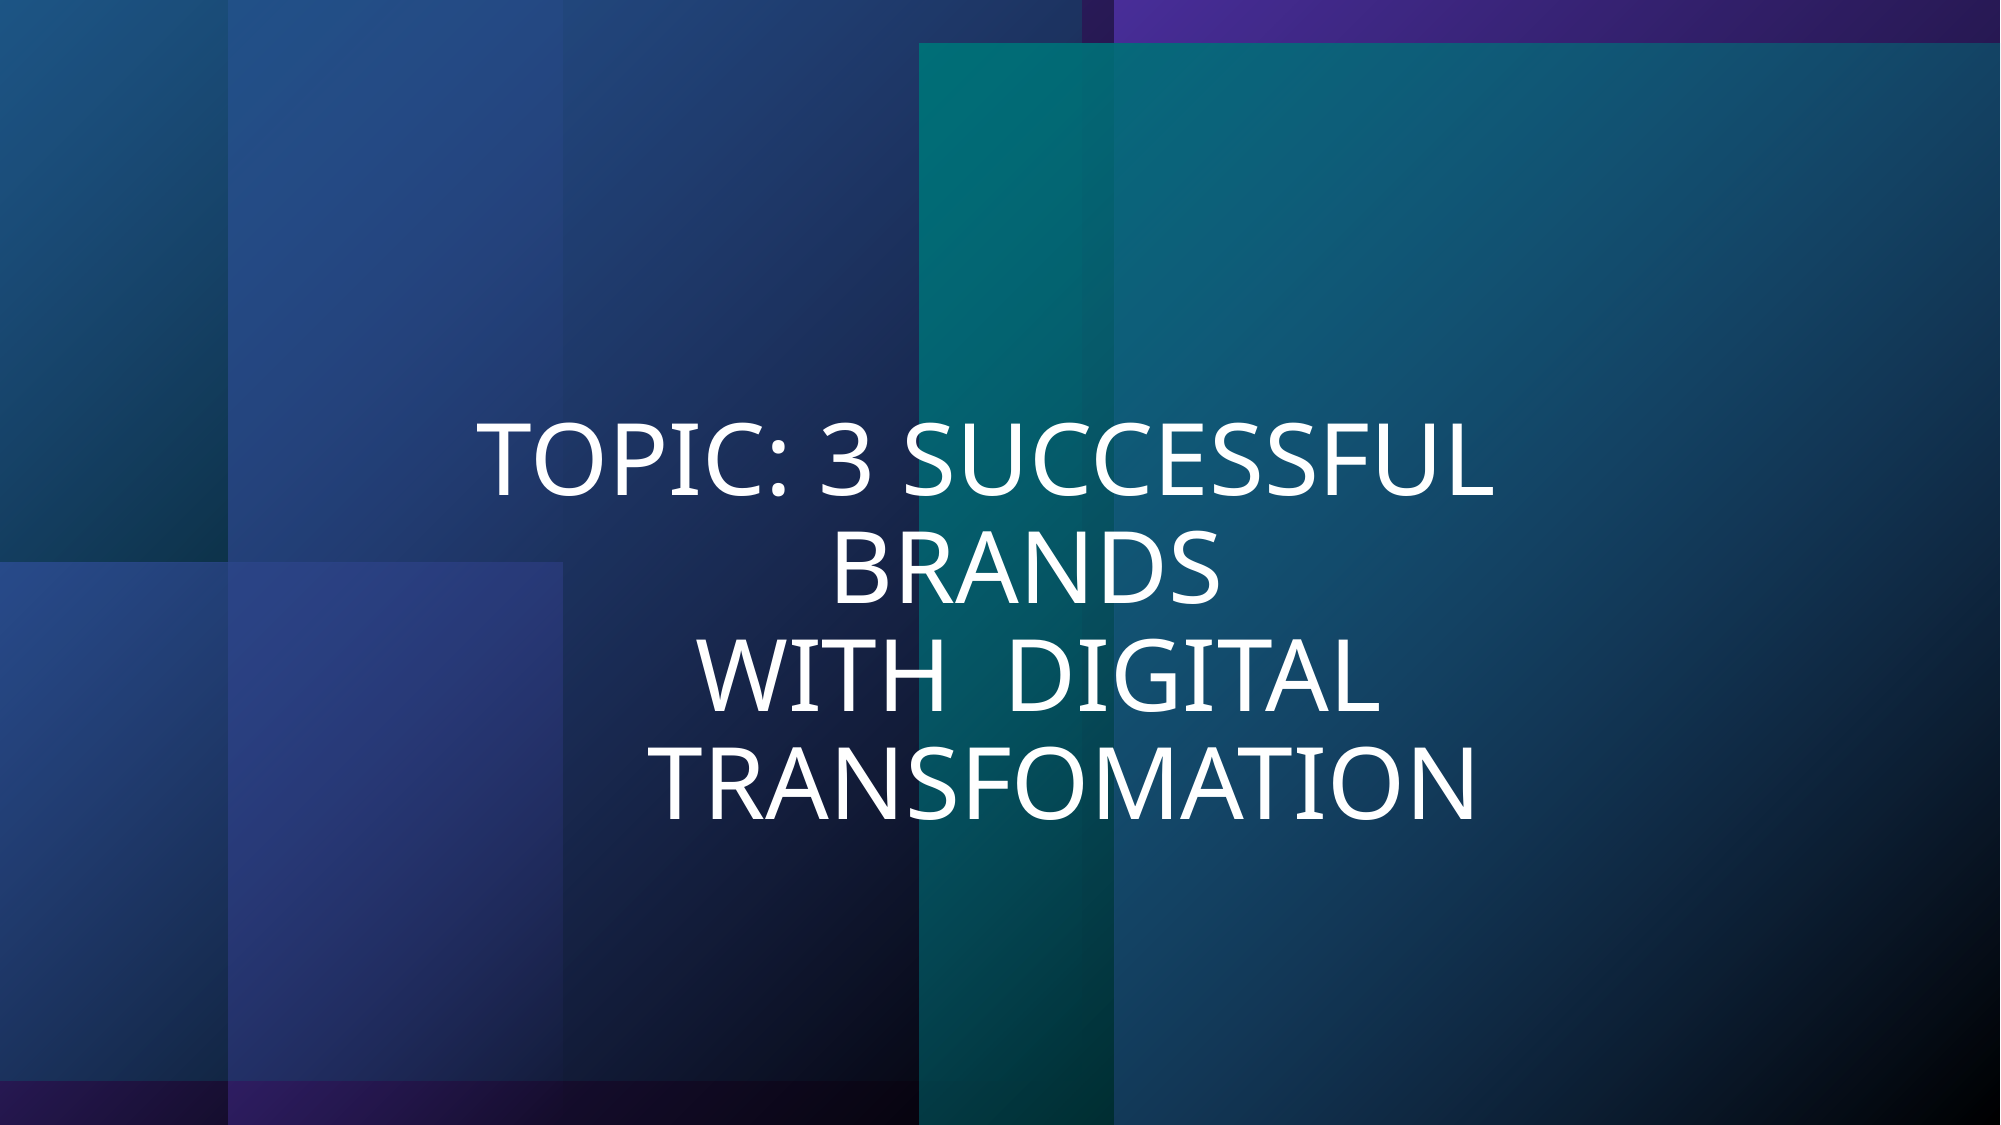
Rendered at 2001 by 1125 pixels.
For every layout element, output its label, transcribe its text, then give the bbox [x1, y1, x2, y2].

title TOPIC: 3 SUCCESSFUL BRANDS WITH DIGITAL TRANSFOMATION [90, 401, 1910, 1035]
